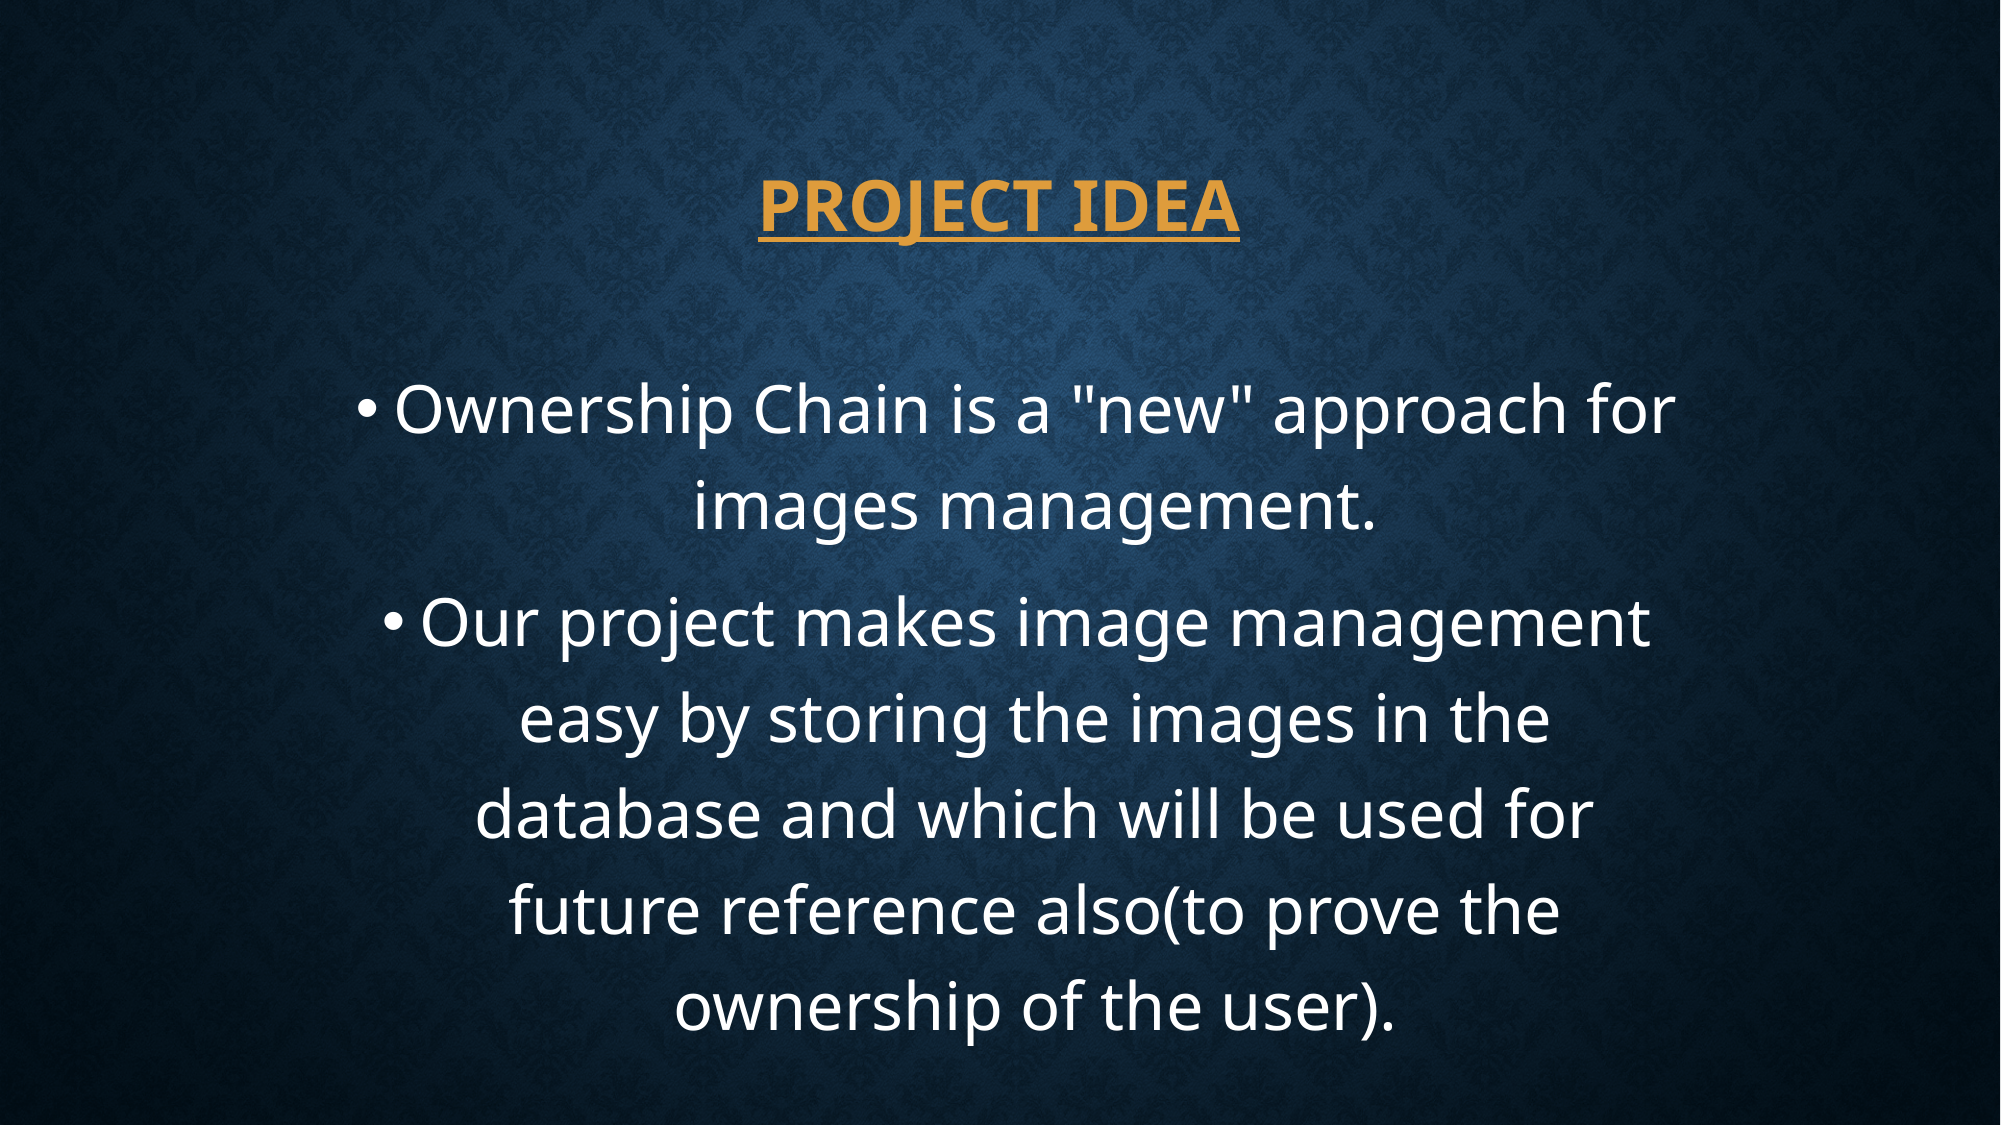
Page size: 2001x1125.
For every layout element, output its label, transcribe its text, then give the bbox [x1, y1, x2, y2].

list Ownership Chain is a "new" approach for images management. Our project makes image management easy by storing the images in the database and which will be used for future reference also(to prove the ownership of the user). [335, 343, 1699, 950]
title Project idea [149, 99, 1849, 318]
